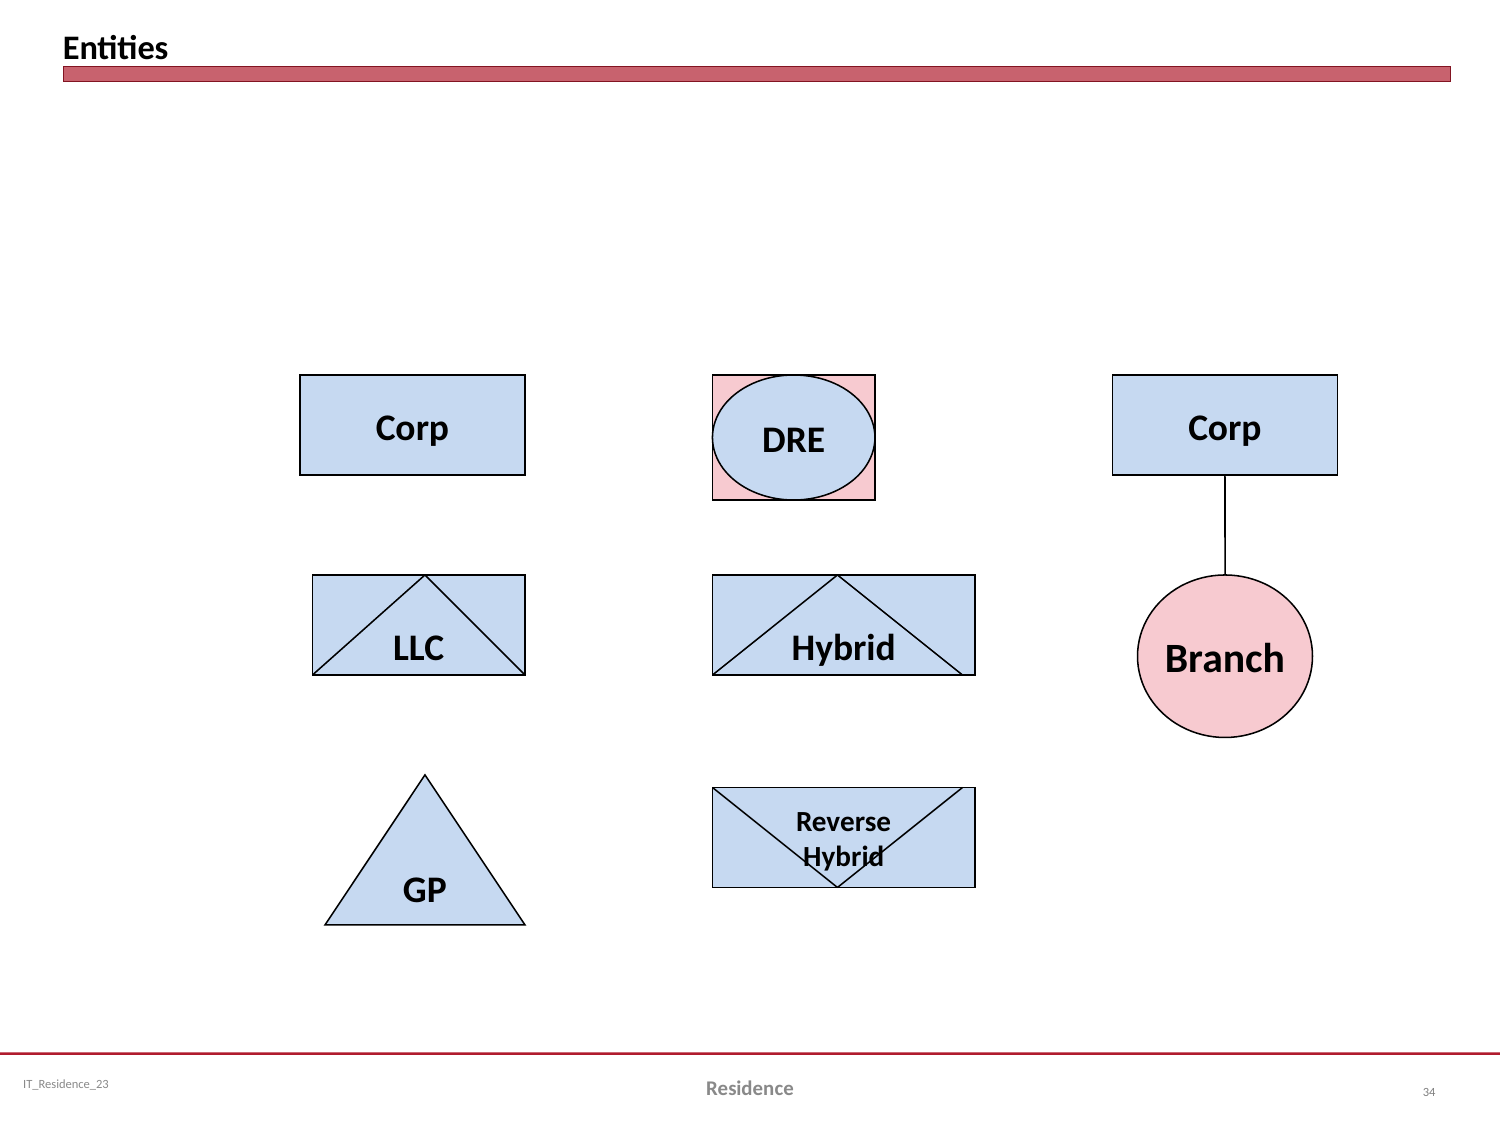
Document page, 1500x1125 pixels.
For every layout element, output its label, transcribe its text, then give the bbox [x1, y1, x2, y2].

text_box DRE [712, 375, 875, 501]
text_box GP [324, 774, 526, 925]
title Entities [62, 6, 1451, 67]
text_box Hybrid [712, 575, 975, 675]
slide_number 34 [1375, 1061, 1451, 1122]
footer Residence [512, 1056, 988, 1117]
text_box [712, 445, 779, 500]
text_box [809, 447, 875, 500]
list [63, 87, 1451, 1041]
text_box [712, 375, 779, 430]
text_box Corp [1112, 375, 1338, 475]
text_box Corp [299, 375, 525, 475]
text_box LLC [312, 575, 525, 675]
text_box Branch [1137, 574, 1313, 738]
text_box Reverse Hybrid [712, 787, 975, 888]
text_box [809, 375, 875, 428]
